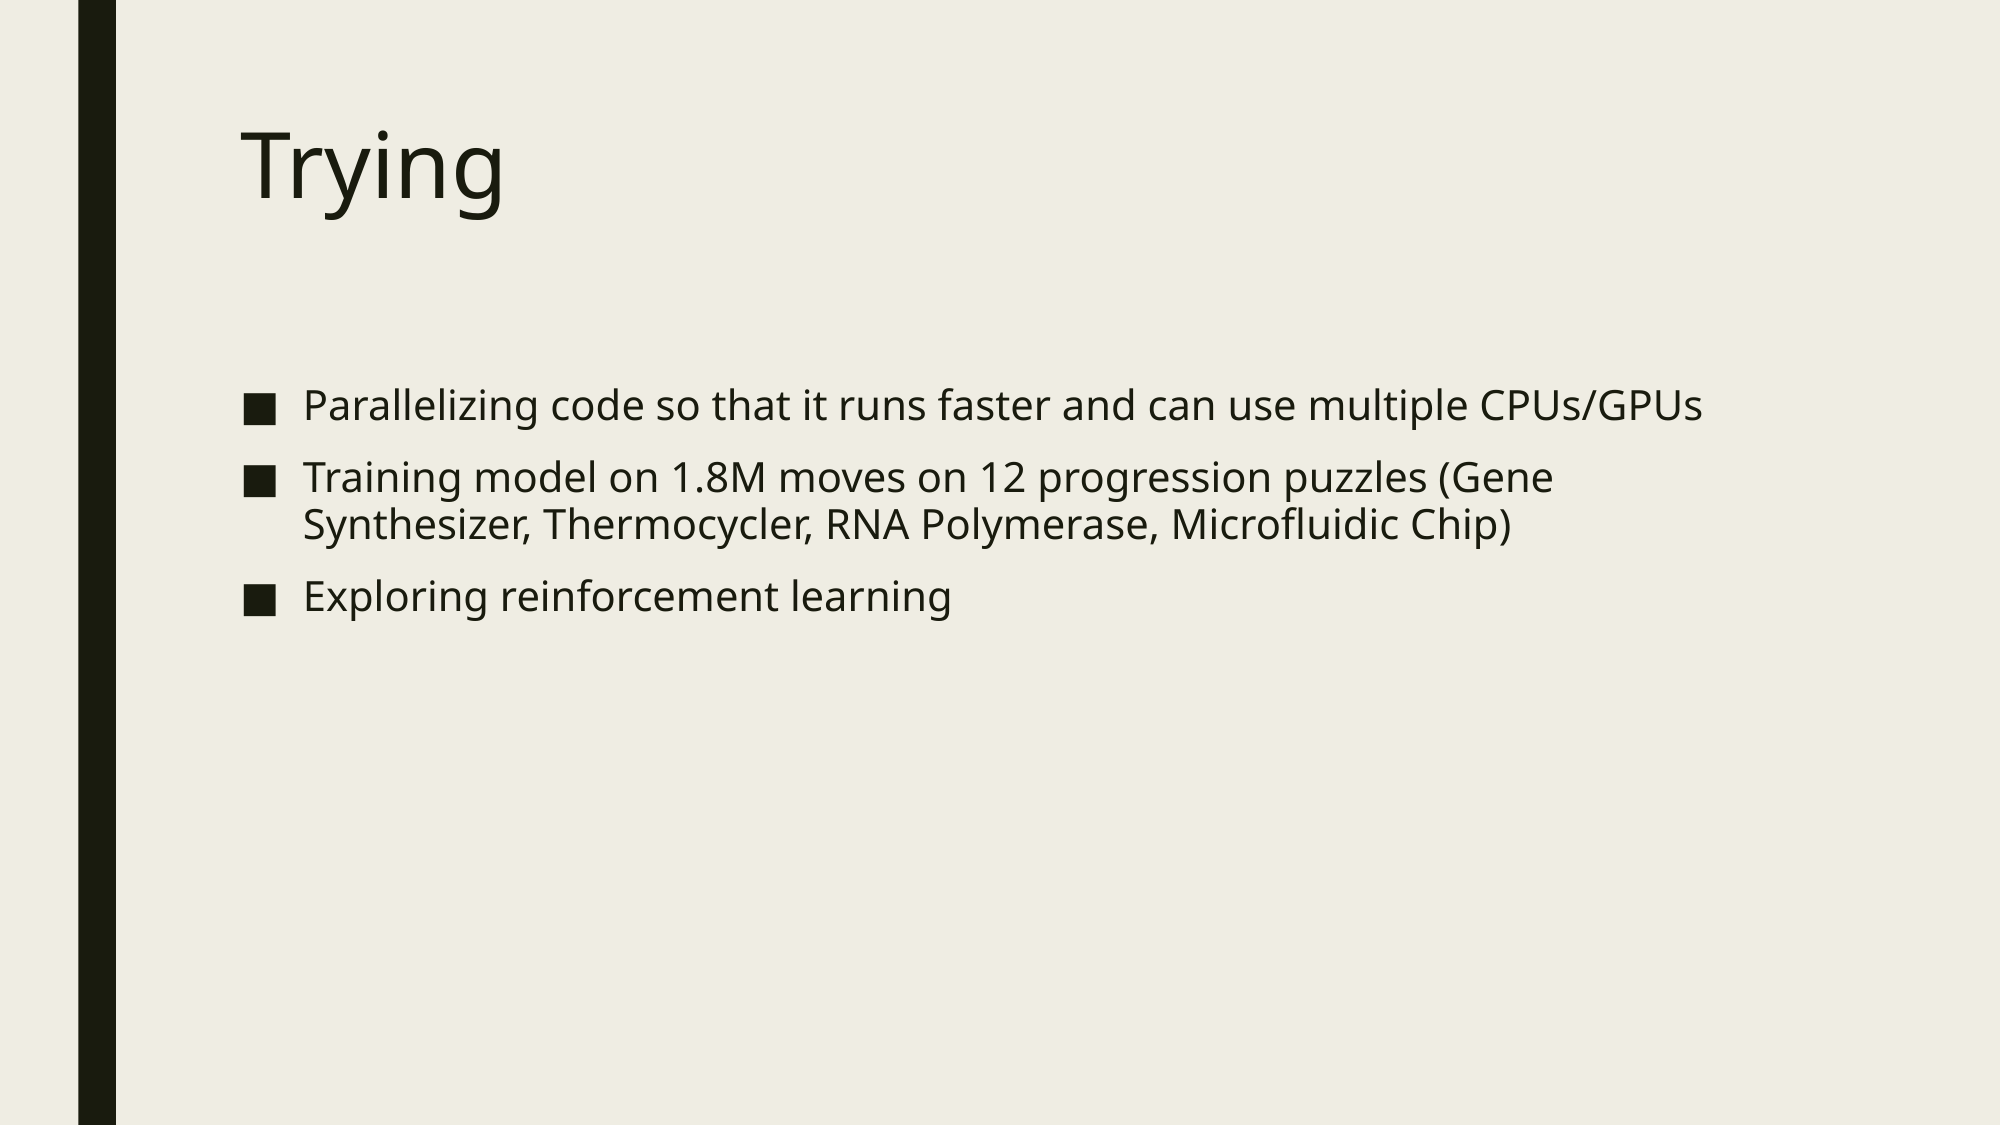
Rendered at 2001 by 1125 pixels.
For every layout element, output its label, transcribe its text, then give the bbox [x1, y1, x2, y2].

list Parallelizing code so that it runs faster and can use multiple CPUs/GPUs Training model on 1.8M moves on 12 progression puzzles (Gene Synthesizer, Thermocycler, RNA Polymerase, Microfluidic Chip) Exploring reinforcement learning [225, 375, 1800, 963]
title Trying [225, 112, 1800, 357]
